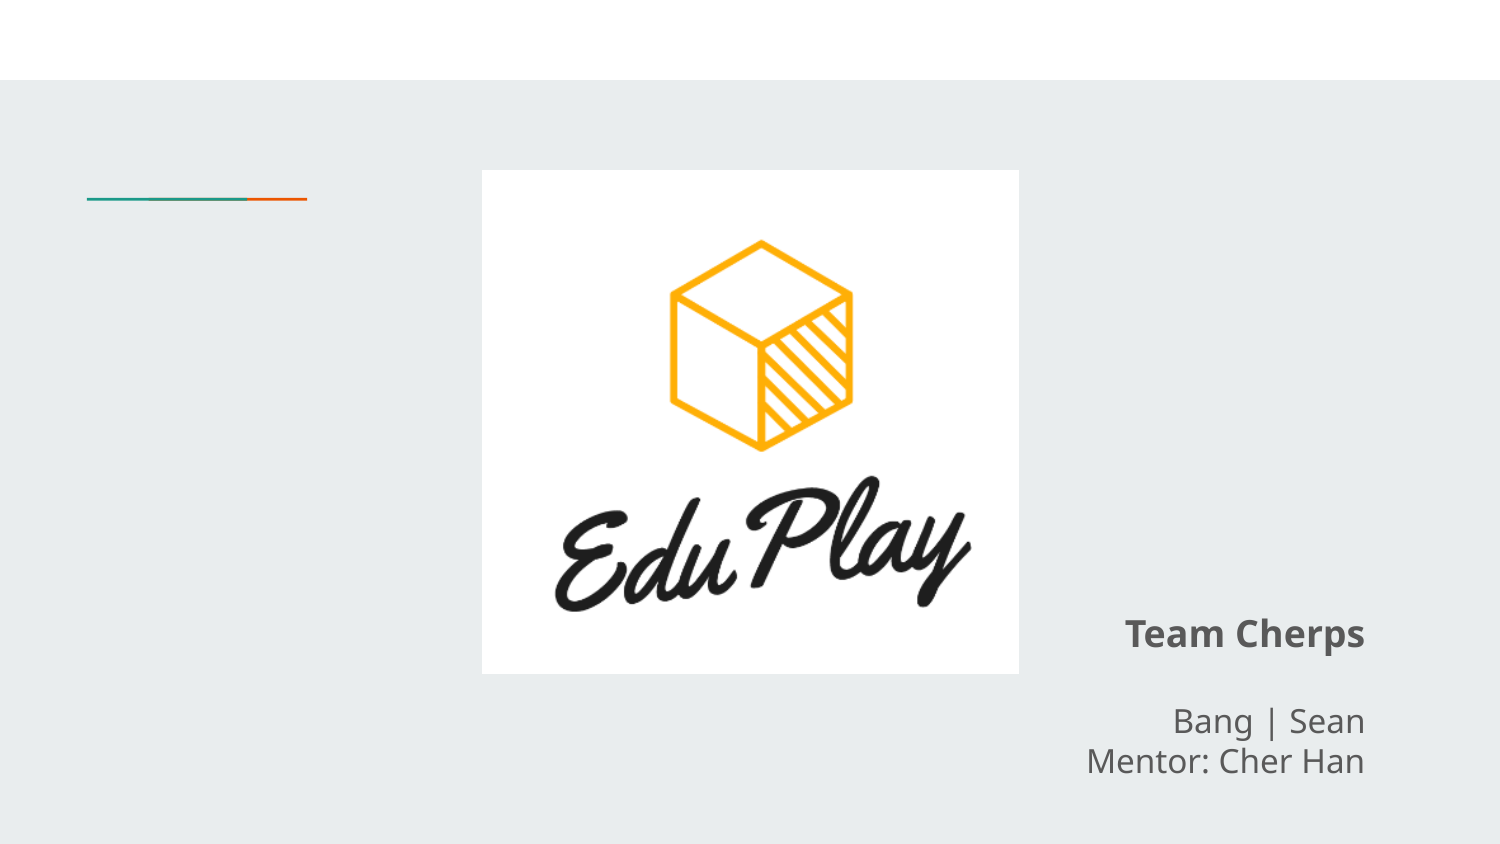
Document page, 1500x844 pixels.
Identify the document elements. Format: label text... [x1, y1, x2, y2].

picture [481, 169, 1019, 674]
subtitle Team Cherps Bang | Sean Mentor: Cher Han [119, 595, 1381, 756]
